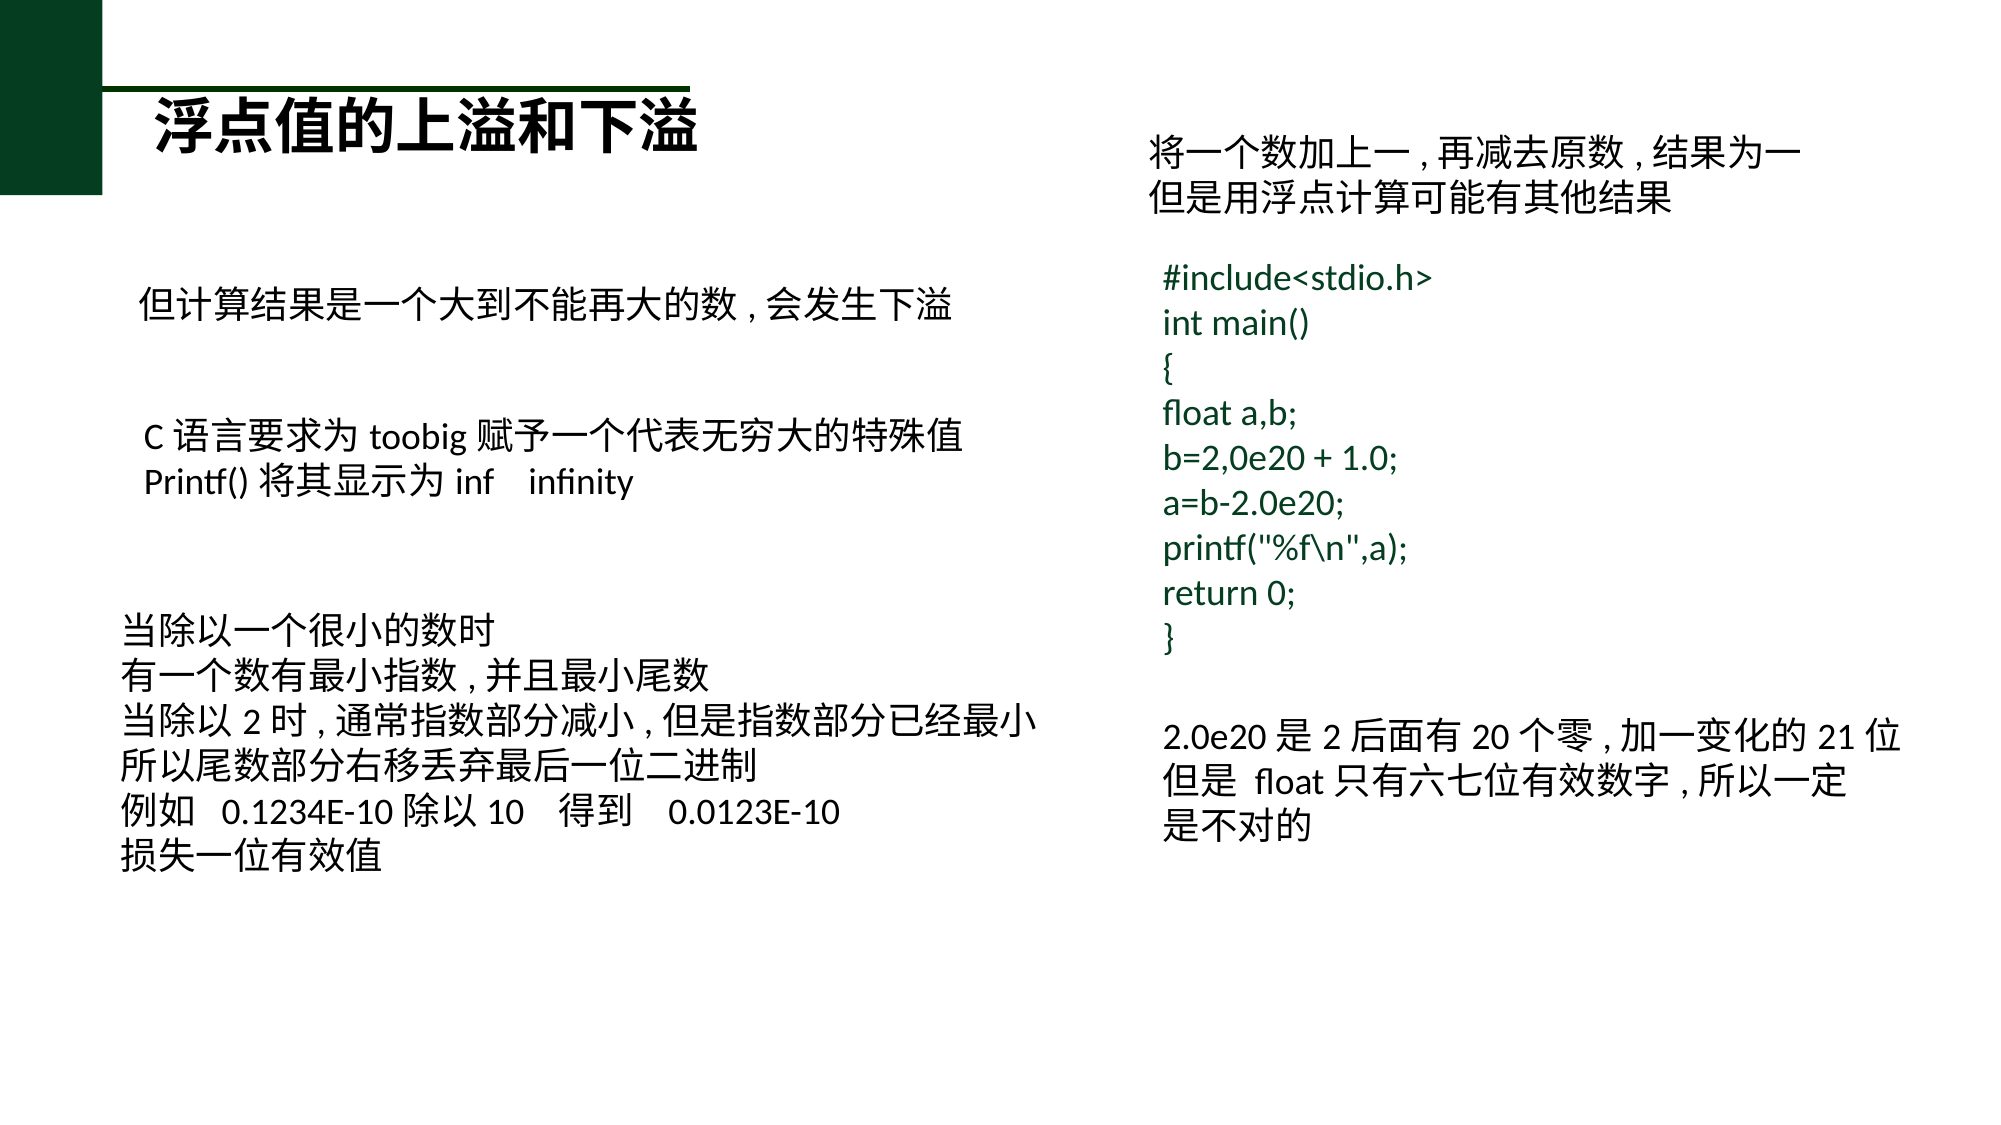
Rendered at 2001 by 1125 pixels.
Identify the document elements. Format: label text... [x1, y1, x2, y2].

text_box 2.0e20是2后面有20个零,加一变化的21位 但是 float只有六七位有效数字,所以一定 是不对的 [1147, 704, 1987, 854]
text_box #include<stdio.h> int main() { float a,b; b=2,0e20 + 1.0; a=b-2.0e20; printf("%f\n",a); return 0; } [1147, 245, 1707, 665]
title 浮点值的上溢和下溢 [138, 89, 764, 225]
text_box 当除以一个很小的数时 有一个数有最小指数,并且最小尾数 当除以2时,通常指数部分减小,但是指数部分已经最小 所以尾数部分右移丢弃最后一位二进制 例如 0.1234E-10除以10 得到 0.0123E-10 损失一位有效值 [106, 599, 1052, 885]
text_box 将一个数加上一,再减去原数,结果为一 但是用浮点计算可能有其他结果 [1133, 121, 1818, 227]
text_box 但计算结果是一个大到不能再大的数,会发生下溢 [123, 273, 968, 334]
text_box C语言要求为toobig赋予一个代表无穷大的特殊值 Printf()将其显示为inf infinity [129, 404, 979, 509]
